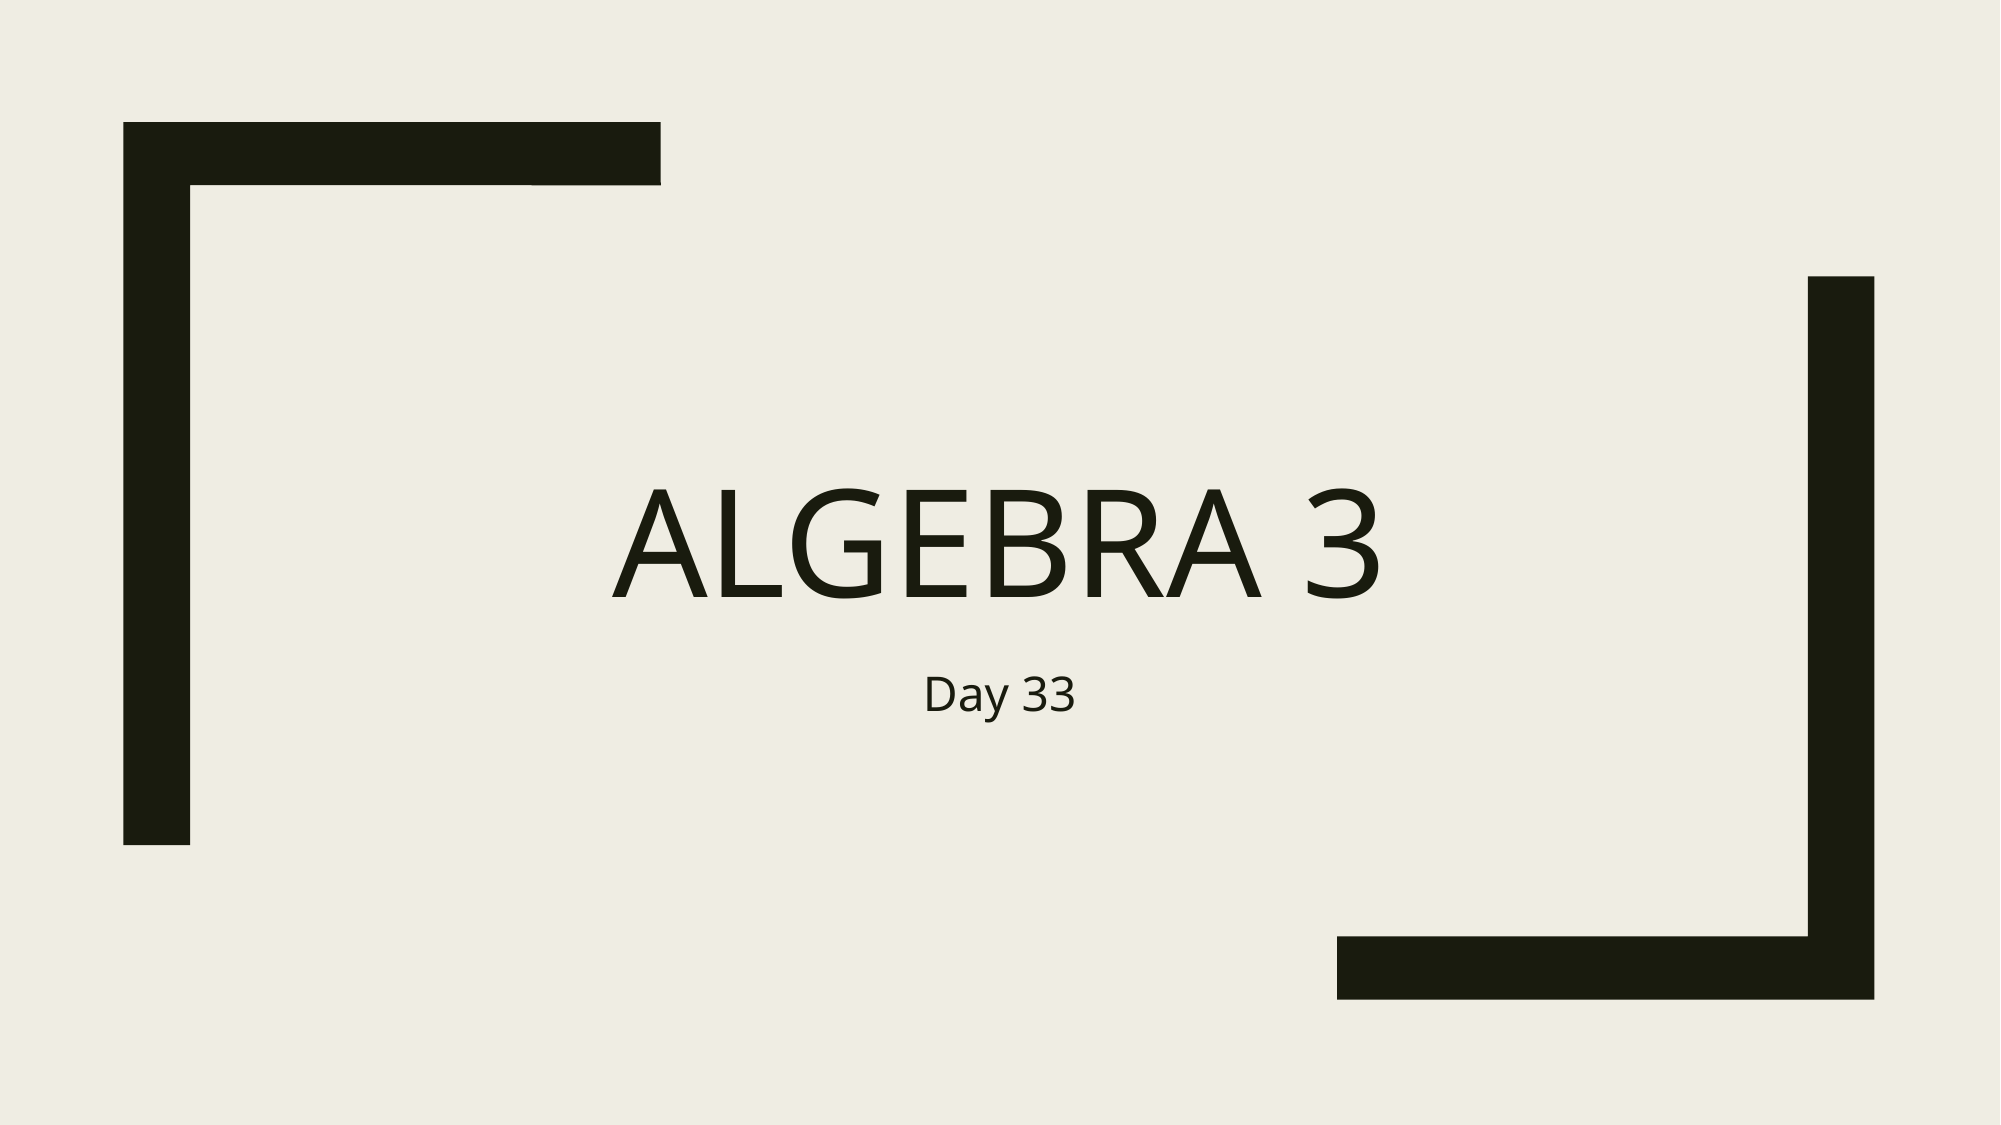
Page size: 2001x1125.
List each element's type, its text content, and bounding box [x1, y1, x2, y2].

title ALGEBRA 3 [314, 293, 1686, 638]
subtitle Day 33 [439, 649, 1561, 828]
